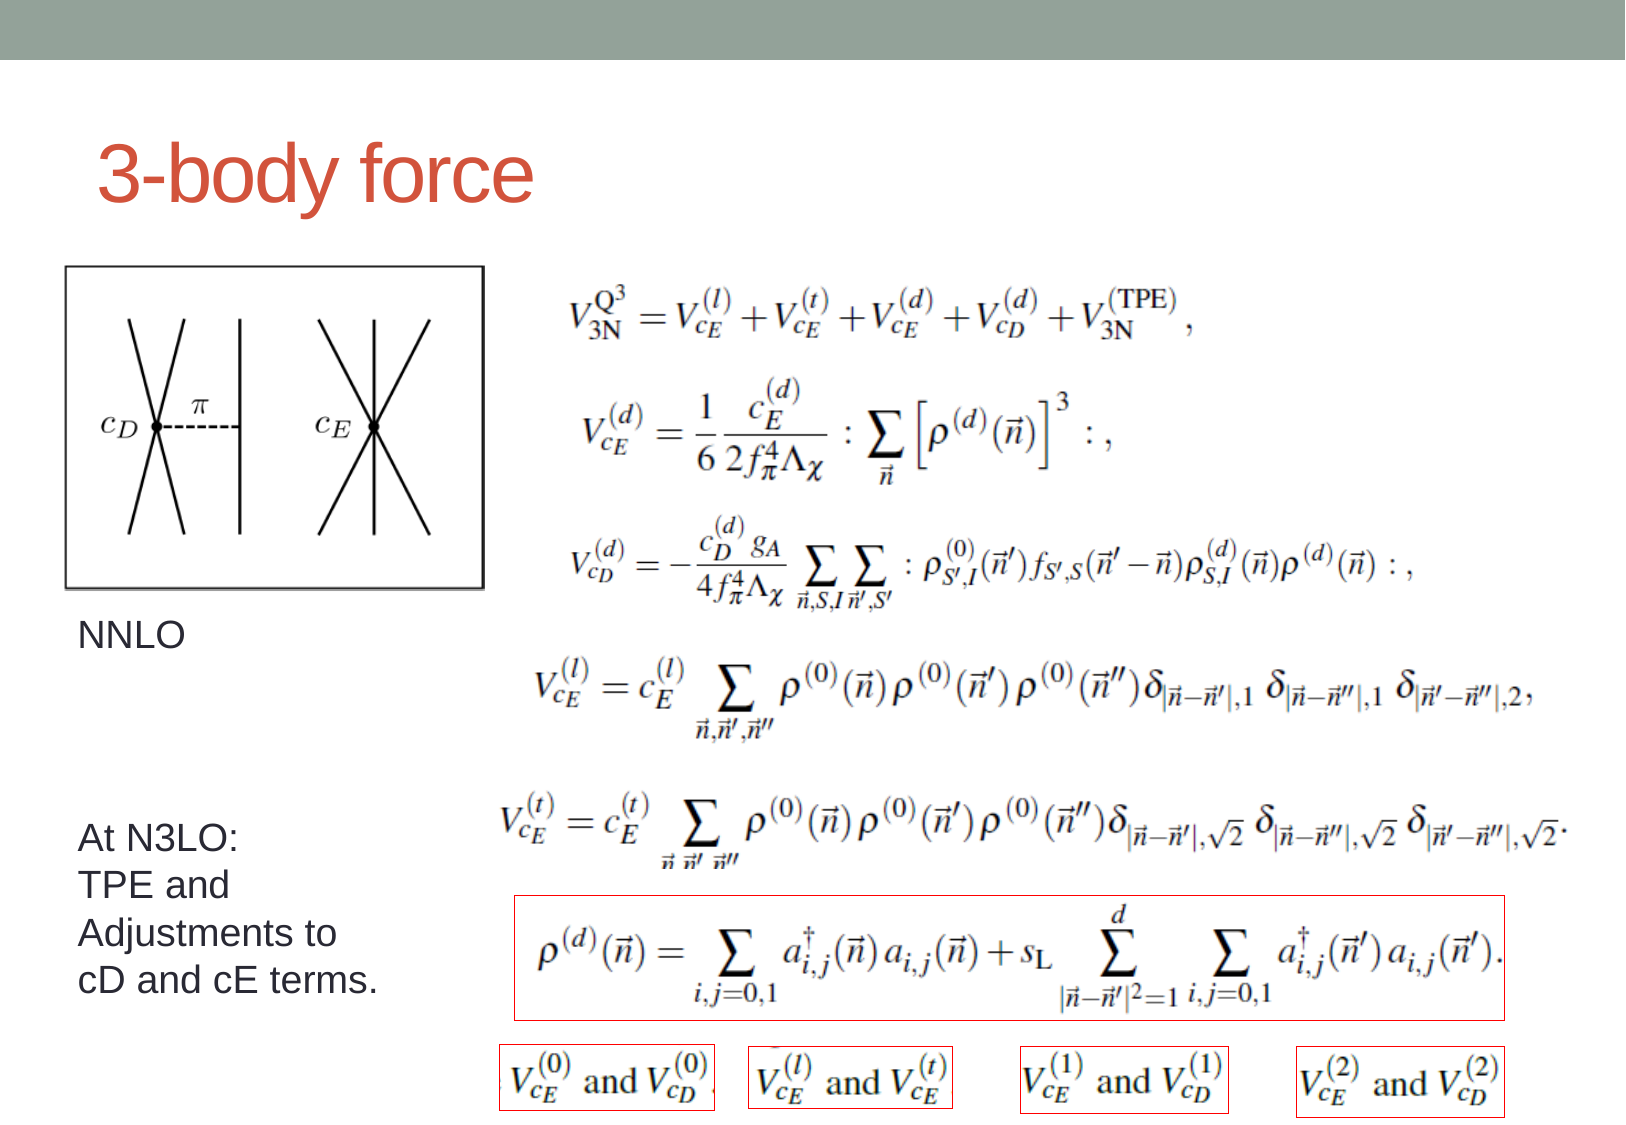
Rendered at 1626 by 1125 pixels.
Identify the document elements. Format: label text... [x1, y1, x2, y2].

text_box NNLO [62, 608, 295, 664]
picture [498, 1044, 716, 1111]
picture [514, 894, 1505, 1021]
picture [748, 1045, 953, 1109]
text_box At N3LO: TPE and Adjustments to cD and cE terms. [62, 805, 411, 1009]
picture [1020, 1045, 1229, 1114]
picture [49, 249, 496, 601]
title 3-body force [81, 87, 1544, 250]
picture [1296, 1045, 1505, 1119]
picture [476, 260, 1607, 870]
